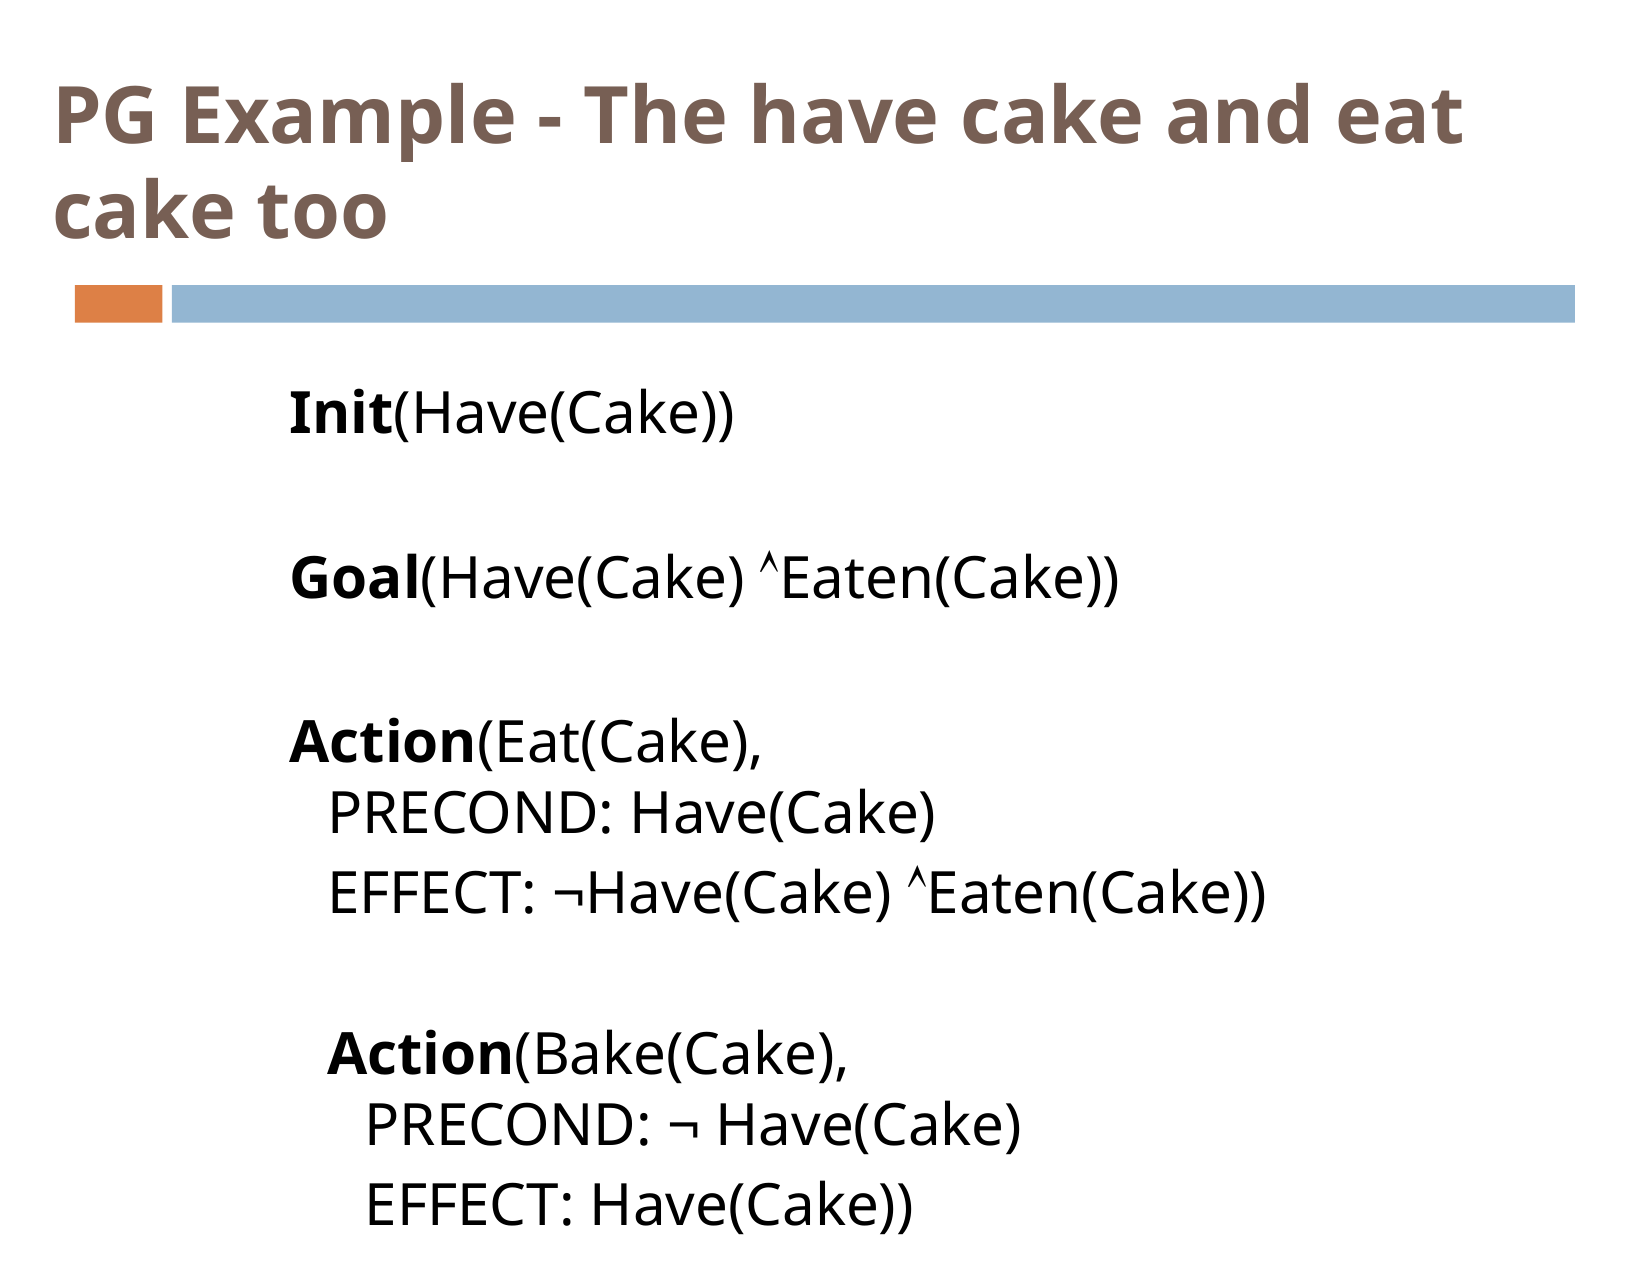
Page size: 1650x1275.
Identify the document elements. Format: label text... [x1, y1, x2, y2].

title PG Example - The have cake and eat cake too [50, 62, 1600, 278]
text_box Init(Have(Cake)) Goal(Have(Cake) Eaten(Cake)) Action(Eat(Cake), PRECOND: Have(Cake) EFFECT: ¬Have(Cake) Eaten(Cake)) Action(Bake(Cake), PRECOND: ¬ Have(Cake) EFFECT: Have(Cake)) [287, 362, 1462, 1237]
